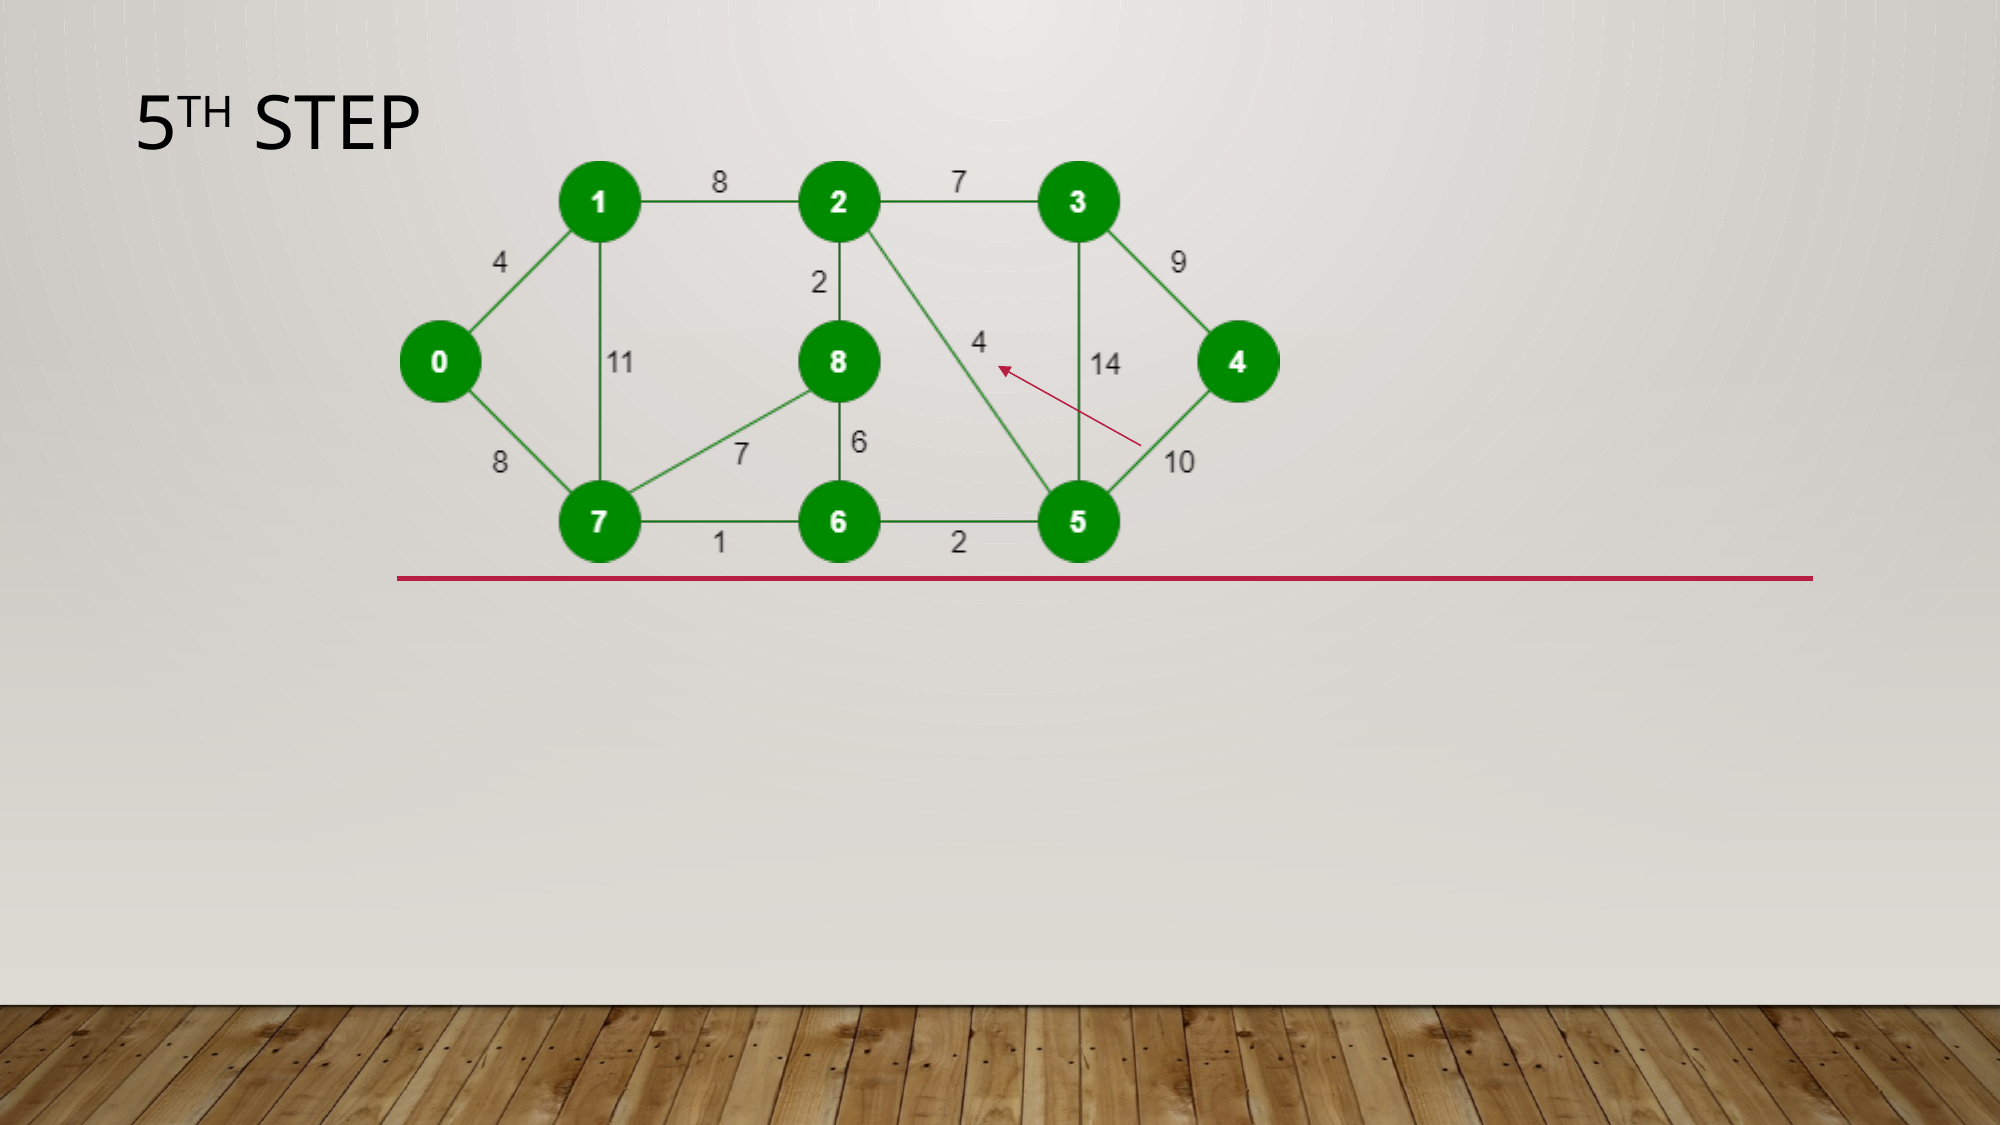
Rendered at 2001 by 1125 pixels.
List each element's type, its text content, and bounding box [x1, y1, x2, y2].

picture [400, 161, 1280, 563]
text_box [997, 365, 1142, 446]
text_box 5TH STEP [99, 67, 644, 172]
picture [0, 1005, 2000, 1125]
